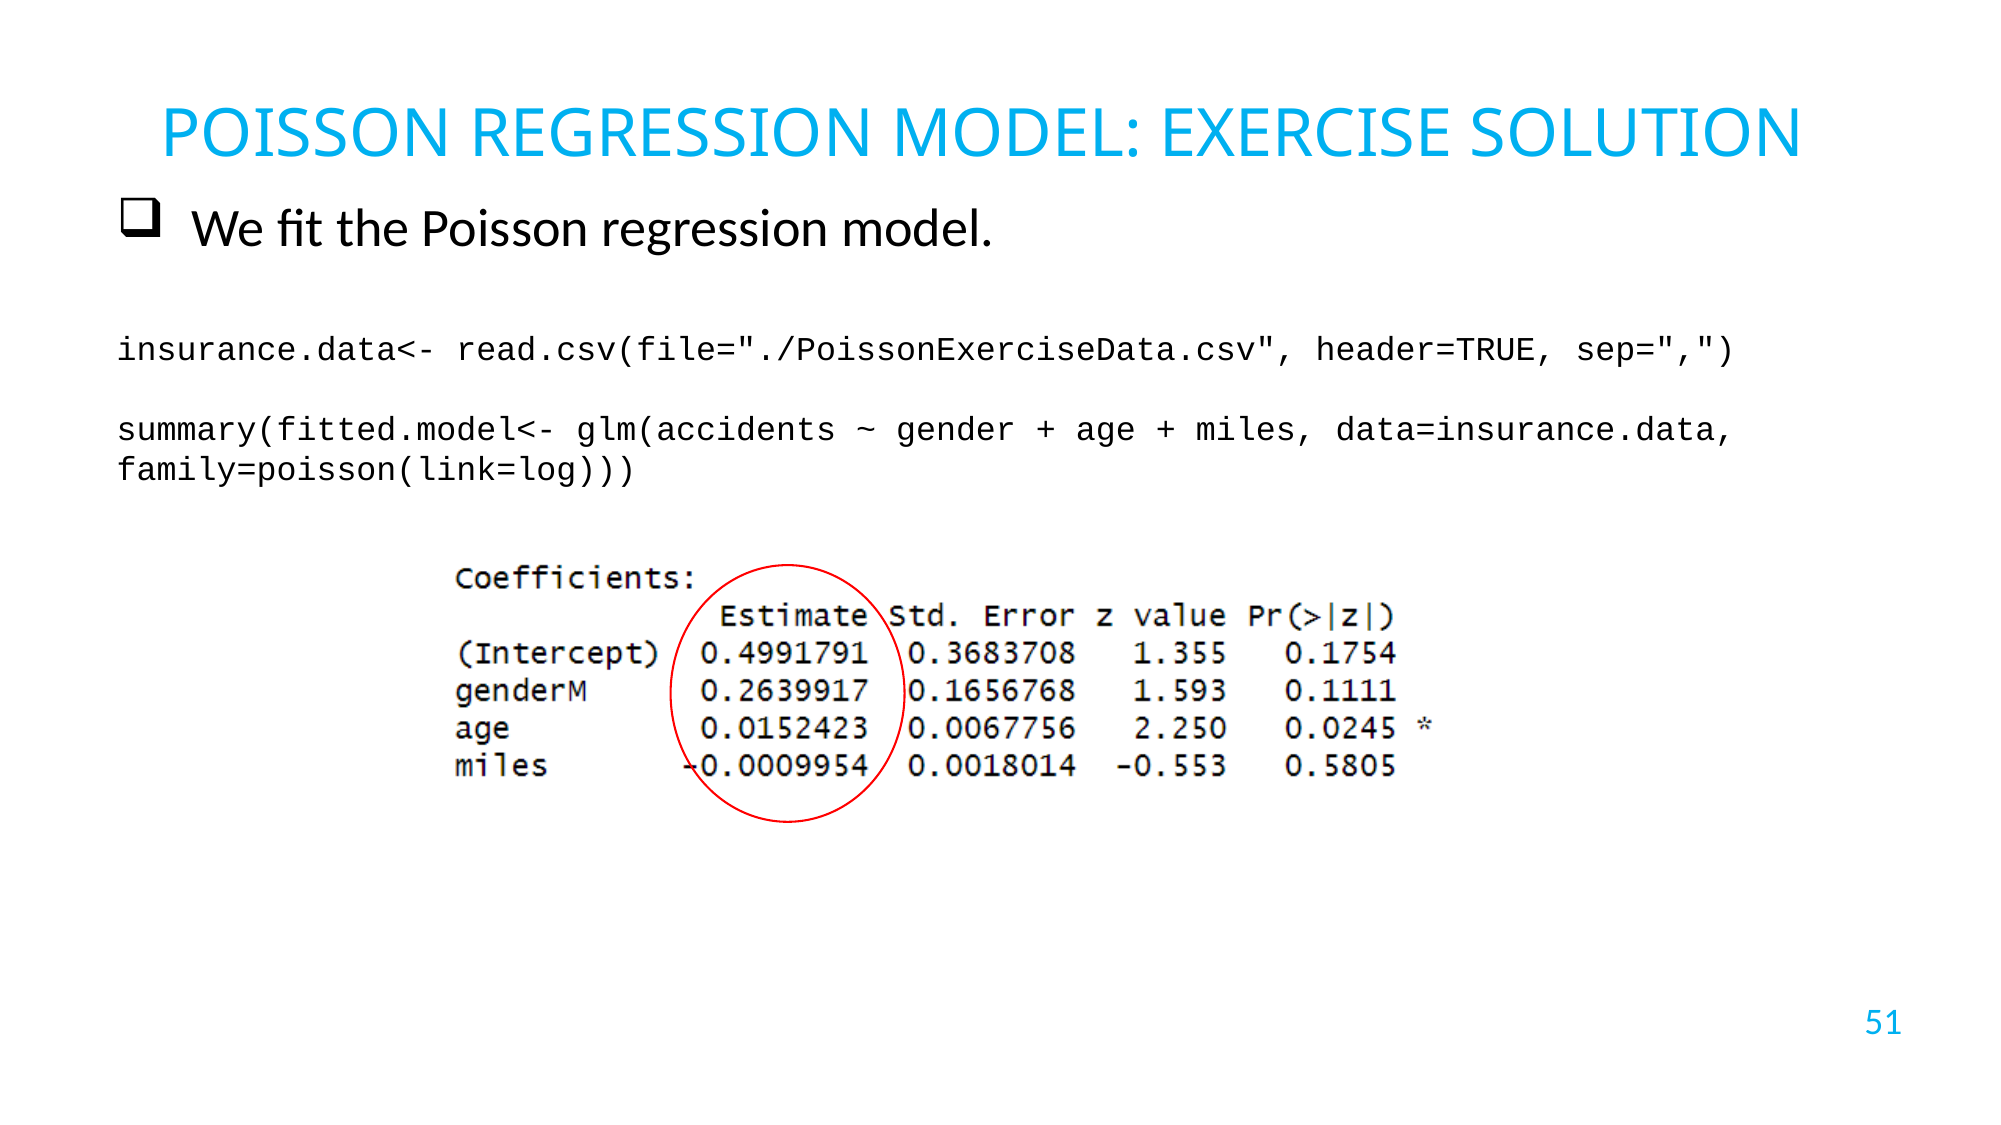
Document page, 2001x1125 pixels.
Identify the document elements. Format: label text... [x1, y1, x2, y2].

text_box POISSON REGRESSION MODEL: EXERCISE SOLUTION [119, 75, 1847, 186]
text_box [711, 792, 865, 823]
text_box We fit the Poisson regression model. insurance.data<- read.csv(file="./PoissonExerciseData.csv", header=TRUE, sep=",") summary(fitted.model<- glm(accidents ~ gender + age + miles, data=insurance.data, family=poisson(link=log))) [101, 185, 1894, 845]
slide_number 51 [1846, 989, 1918, 1050]
title POISSON REGRESSION example continues [51, 89, 340, 961]
picture [451, 545, 1446, 792]
